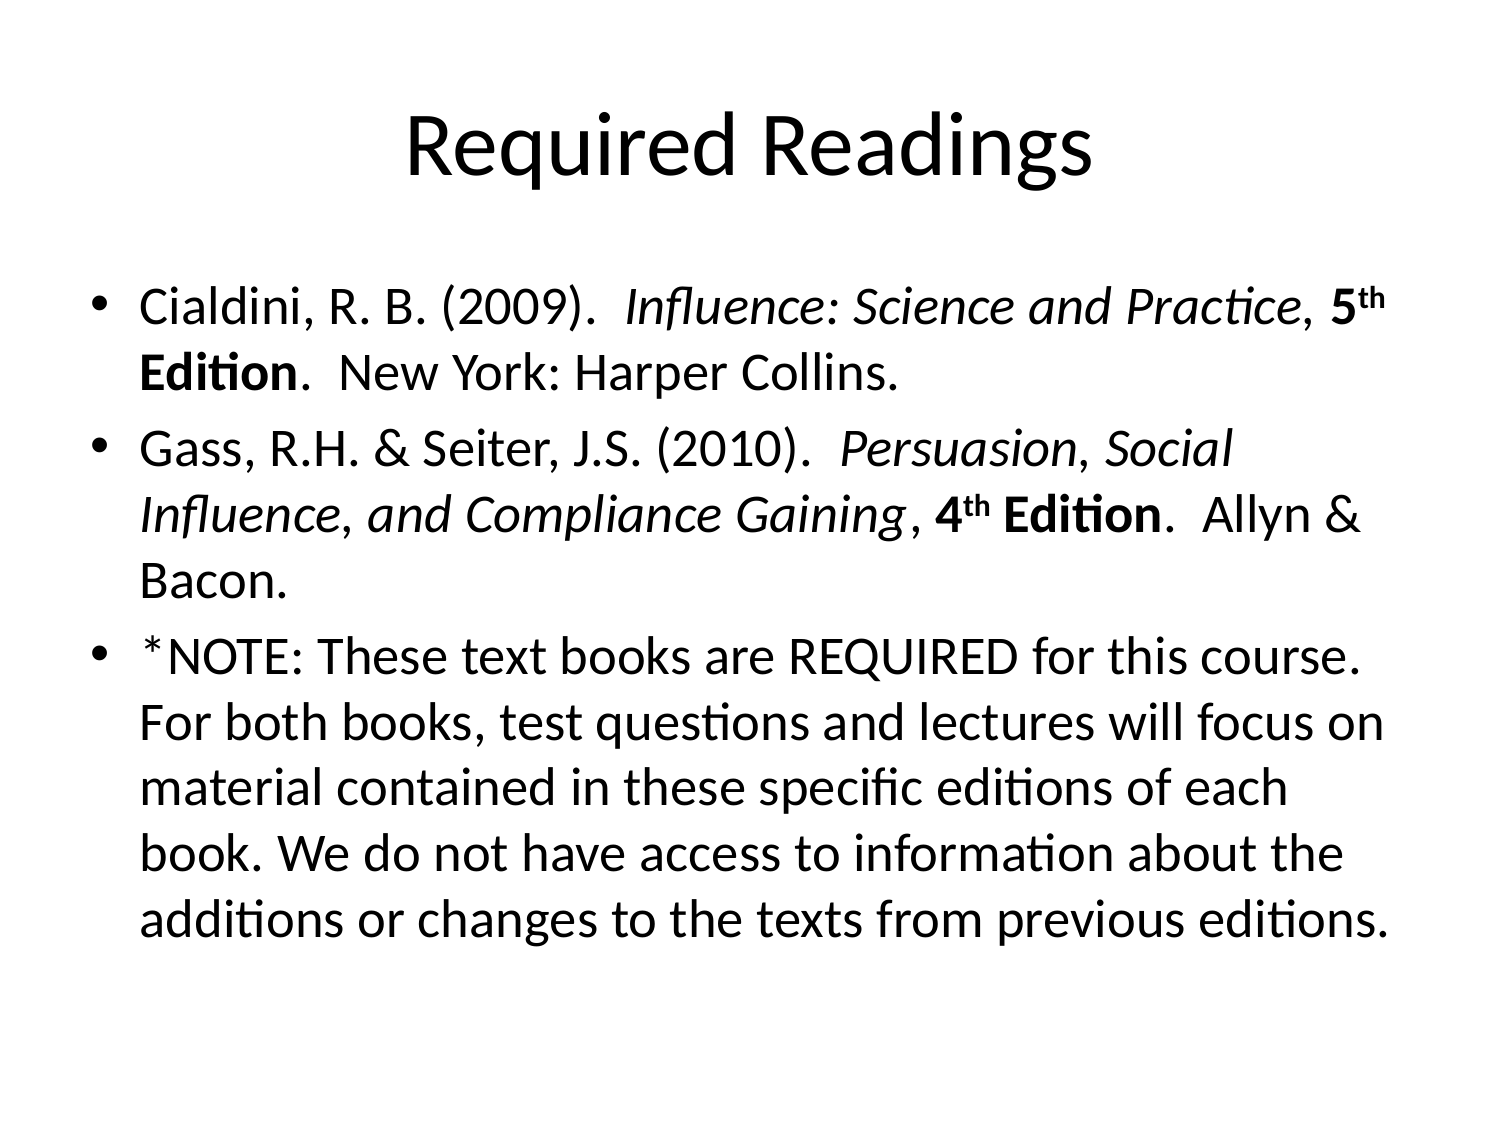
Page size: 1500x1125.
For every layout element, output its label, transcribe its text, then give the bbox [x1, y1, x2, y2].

list Cialdini, R. B. (2009). Influence: Science and Practice, 5th Edition. New York: Harper Collins. Gass, R.H. & Seiter, J.S. (2010). Persuasion, Social Influence, and Compliance Gaining, 4th Edition. Allyn & Bacon. *NOTE: These text books are REQUIRED for this course. For both books, test questions and lectures will focus on material contained in these specific editions of each book. We do not have access to information about the additions or changes to the texts from previous editions. [75, 262, 1425, 1005]
title Required Readings [75, 45, 1425, 233]
